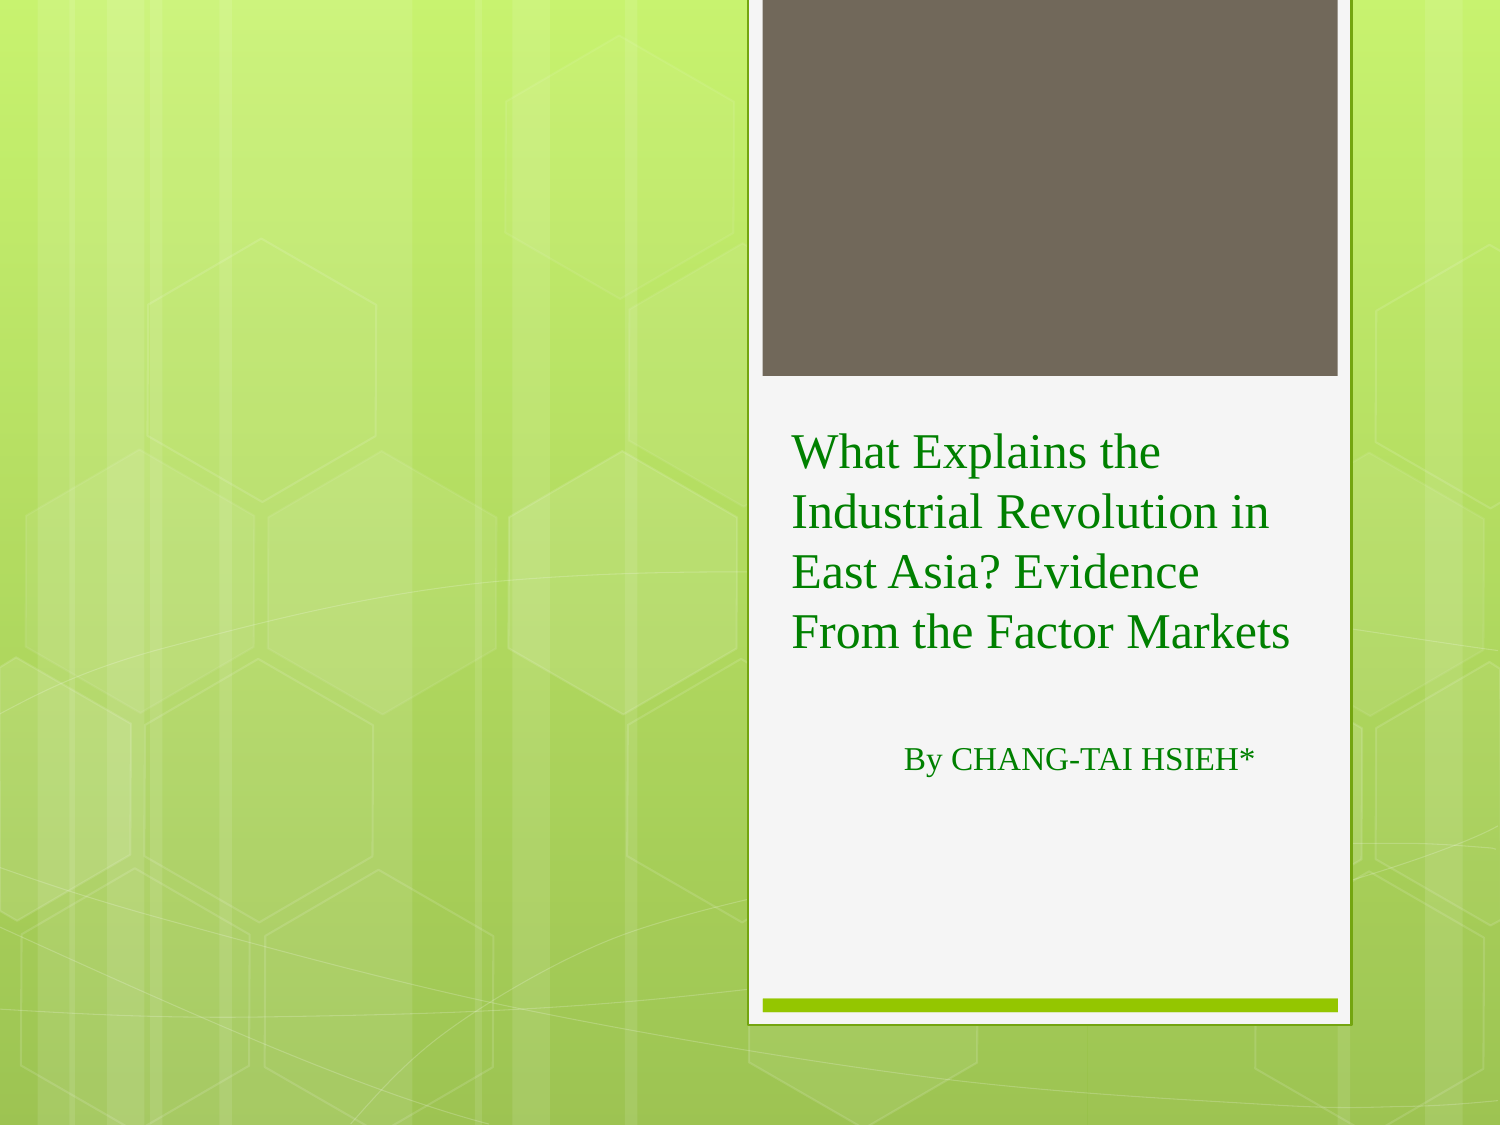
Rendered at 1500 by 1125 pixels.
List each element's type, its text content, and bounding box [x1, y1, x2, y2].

subtitle By CHANG-TAI HSIEH* [776, 725, 1320, 933]
title What Explains the Industrial Revolution in East Asia? Evidence From the Factor Markets [776, 444, 1320, 667]
